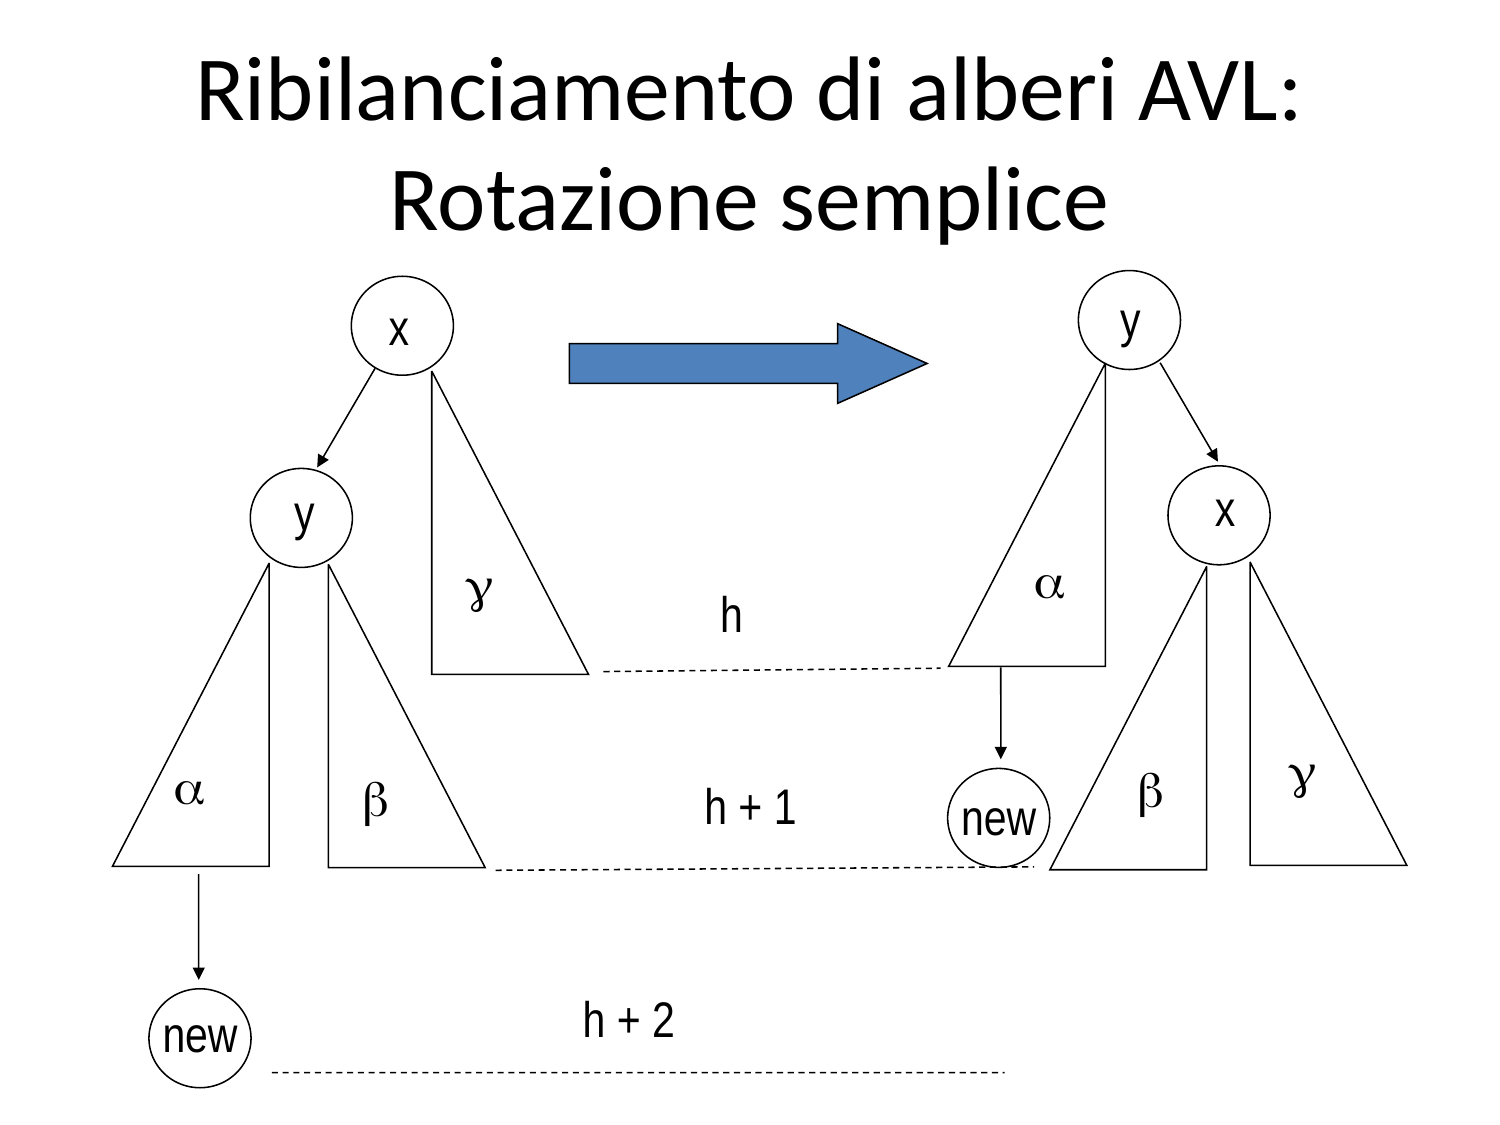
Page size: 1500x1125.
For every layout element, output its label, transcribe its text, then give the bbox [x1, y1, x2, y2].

title Ribilanciamento di alberi AVL: Rotazione semplice [75, 45, 1425, 233]
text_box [945, 270, 1408, 871]
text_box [271, 574, 1035, 1073]
text_box [593, 323, 928, 404]
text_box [112, 276, 589, 1089]
